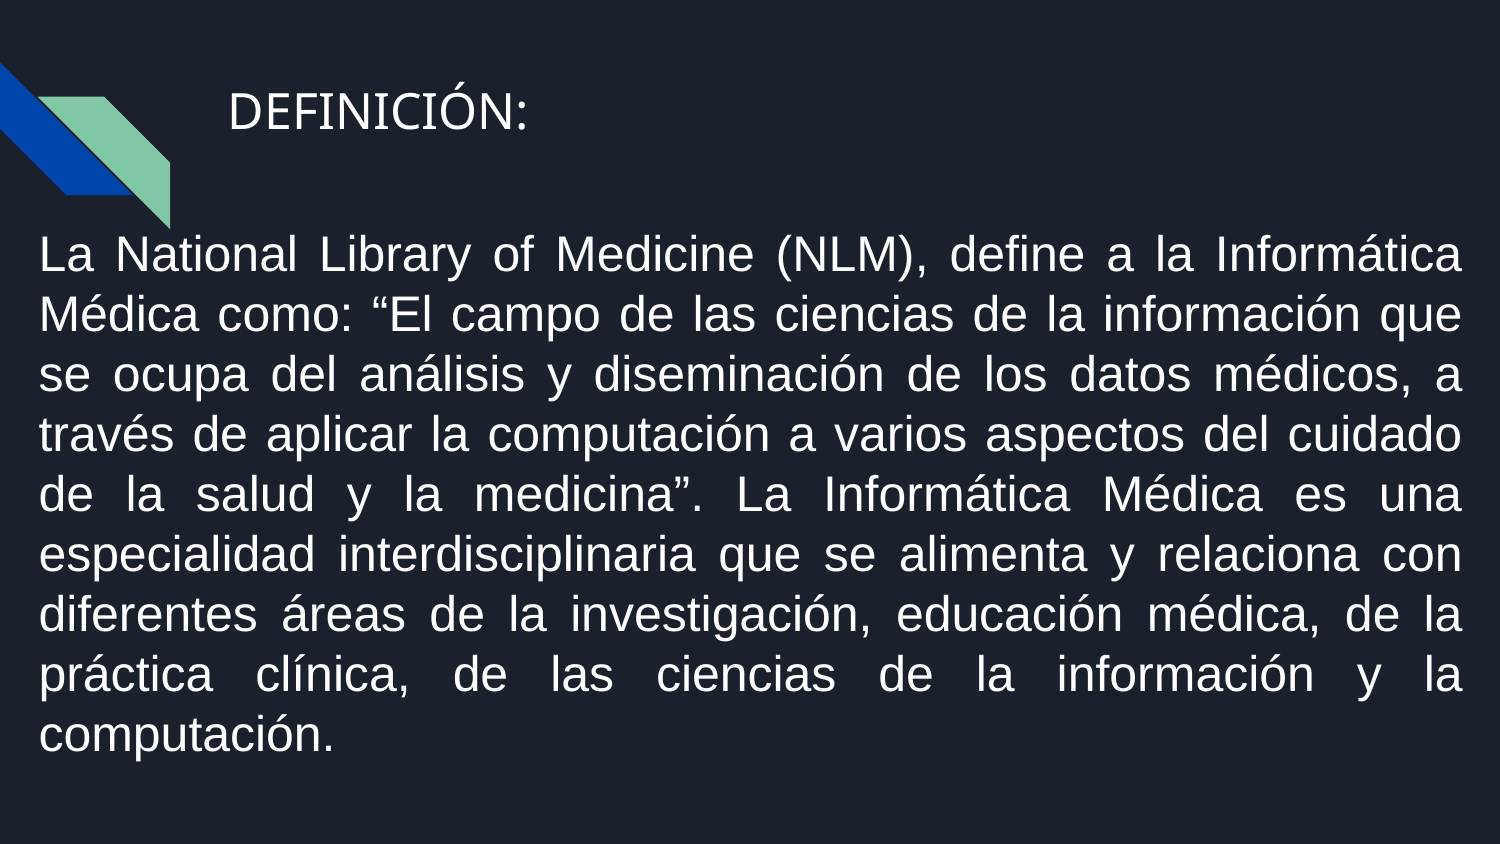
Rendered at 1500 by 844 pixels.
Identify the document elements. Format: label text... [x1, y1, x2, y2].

title DEFINICIÓN: [212, 64, 1368, 214]
text_box La National Library of Medicine (NLM), define a la Informática Médica como: “El campo de las ciencias de la información que se ocupa del análisis y diseminación de los datos médicos, a través de aplicar la computación a varios aspectos del cuidado de la salud y la medicina”. La Informática Médica es una especialidad interdisciplinaria que se alimenta y relaciona con diferentes áreas de la investigación, educación médica, de la práctica clínica, de las ciencias de la información y la computación. [23, 214, 1478, 770]
